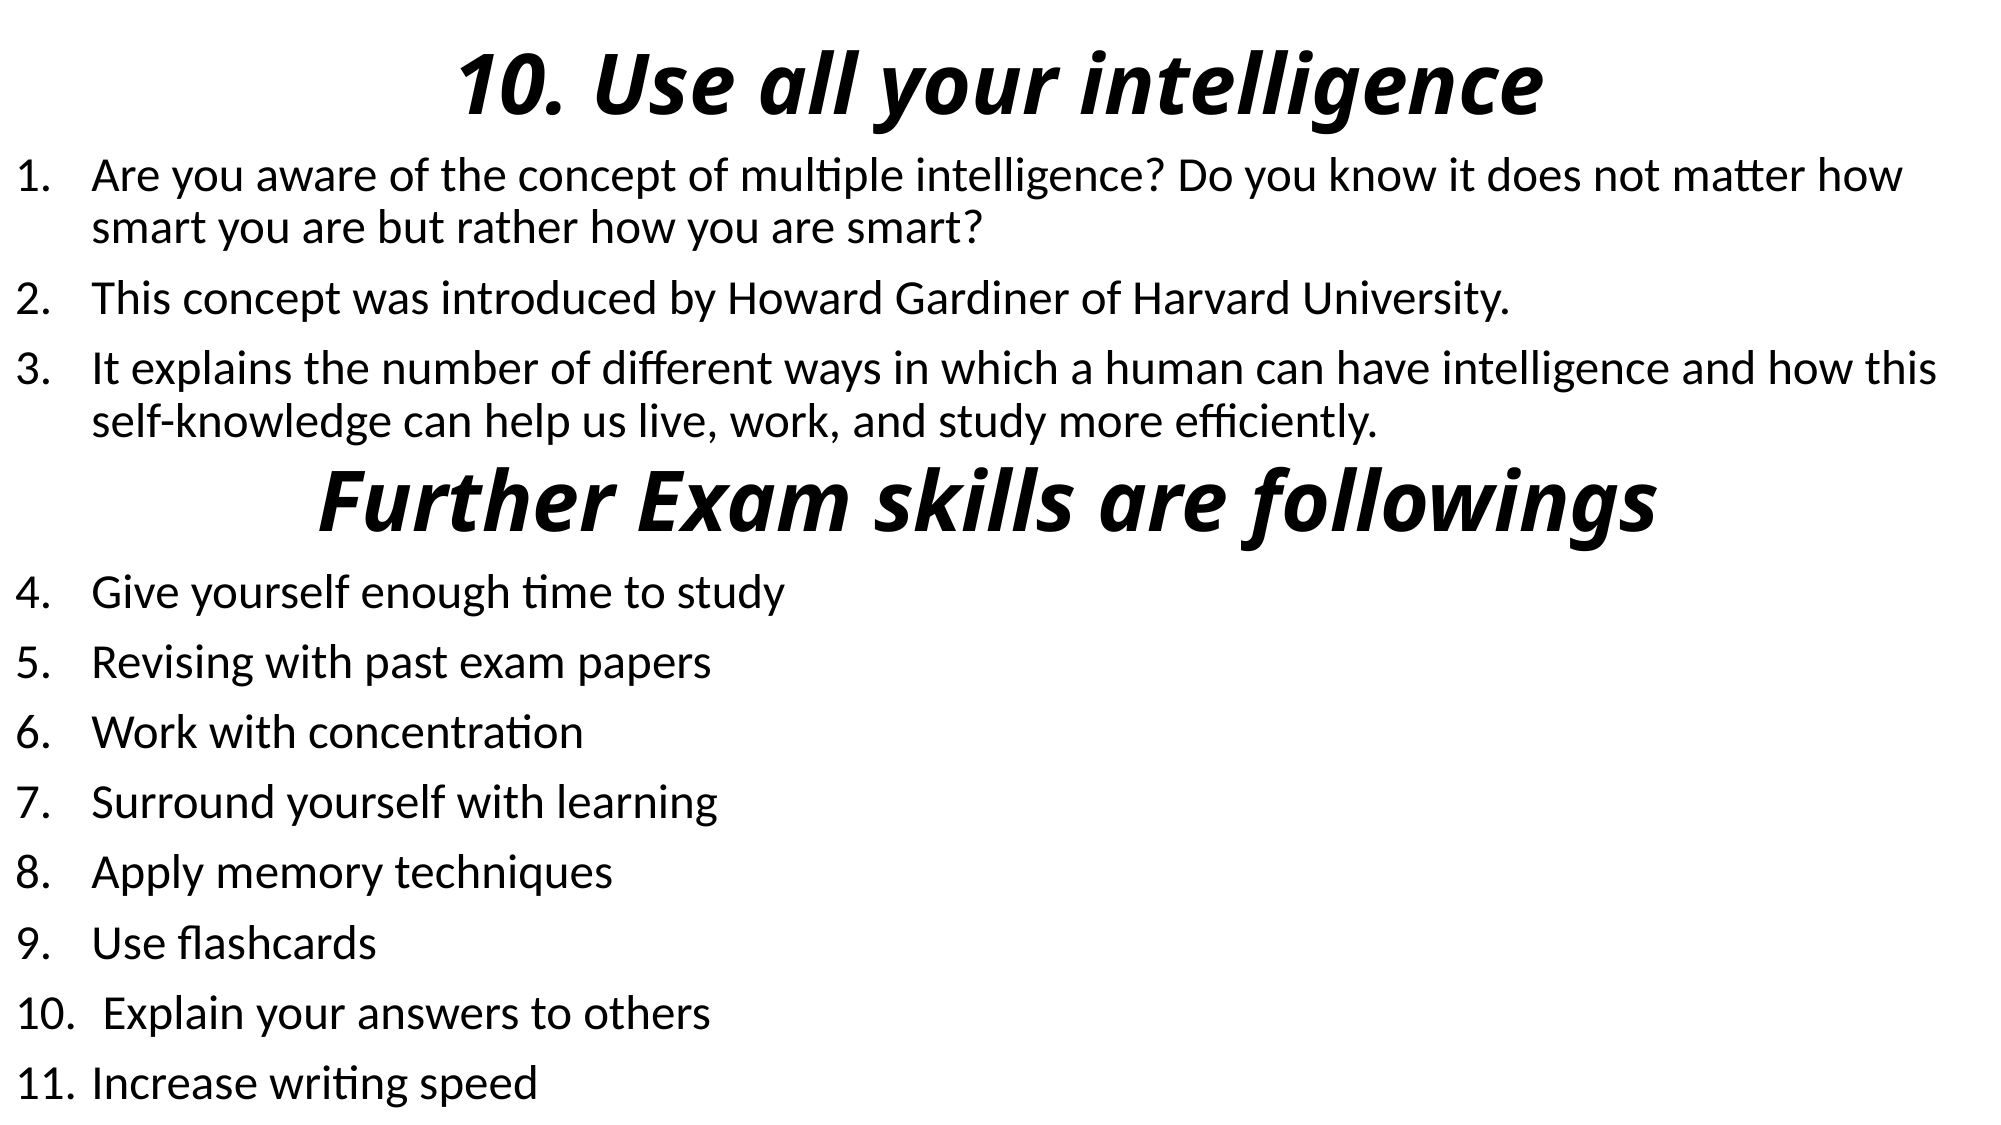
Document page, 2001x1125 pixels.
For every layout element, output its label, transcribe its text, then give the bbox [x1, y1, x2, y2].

list 10. Use all your intelligence Are you aware of the concept of multiple intelligence? Do you know it does not matter how smart you are but rather how you are smart? This concept was introduced by Howard Gardiner of Harvard University. It explains the number of different ways in which a human can have intelligence and how this self-knowledge can help us live, work, and study more efficiently. Further Exam skills are followings Give yourself enough time to study Revising with past exam papers Work with concentration Surround yourself with learning Apply memory techniques Use flashcards Explain your answers to others Increase writing speed [0, 23, 2000, 1125]
